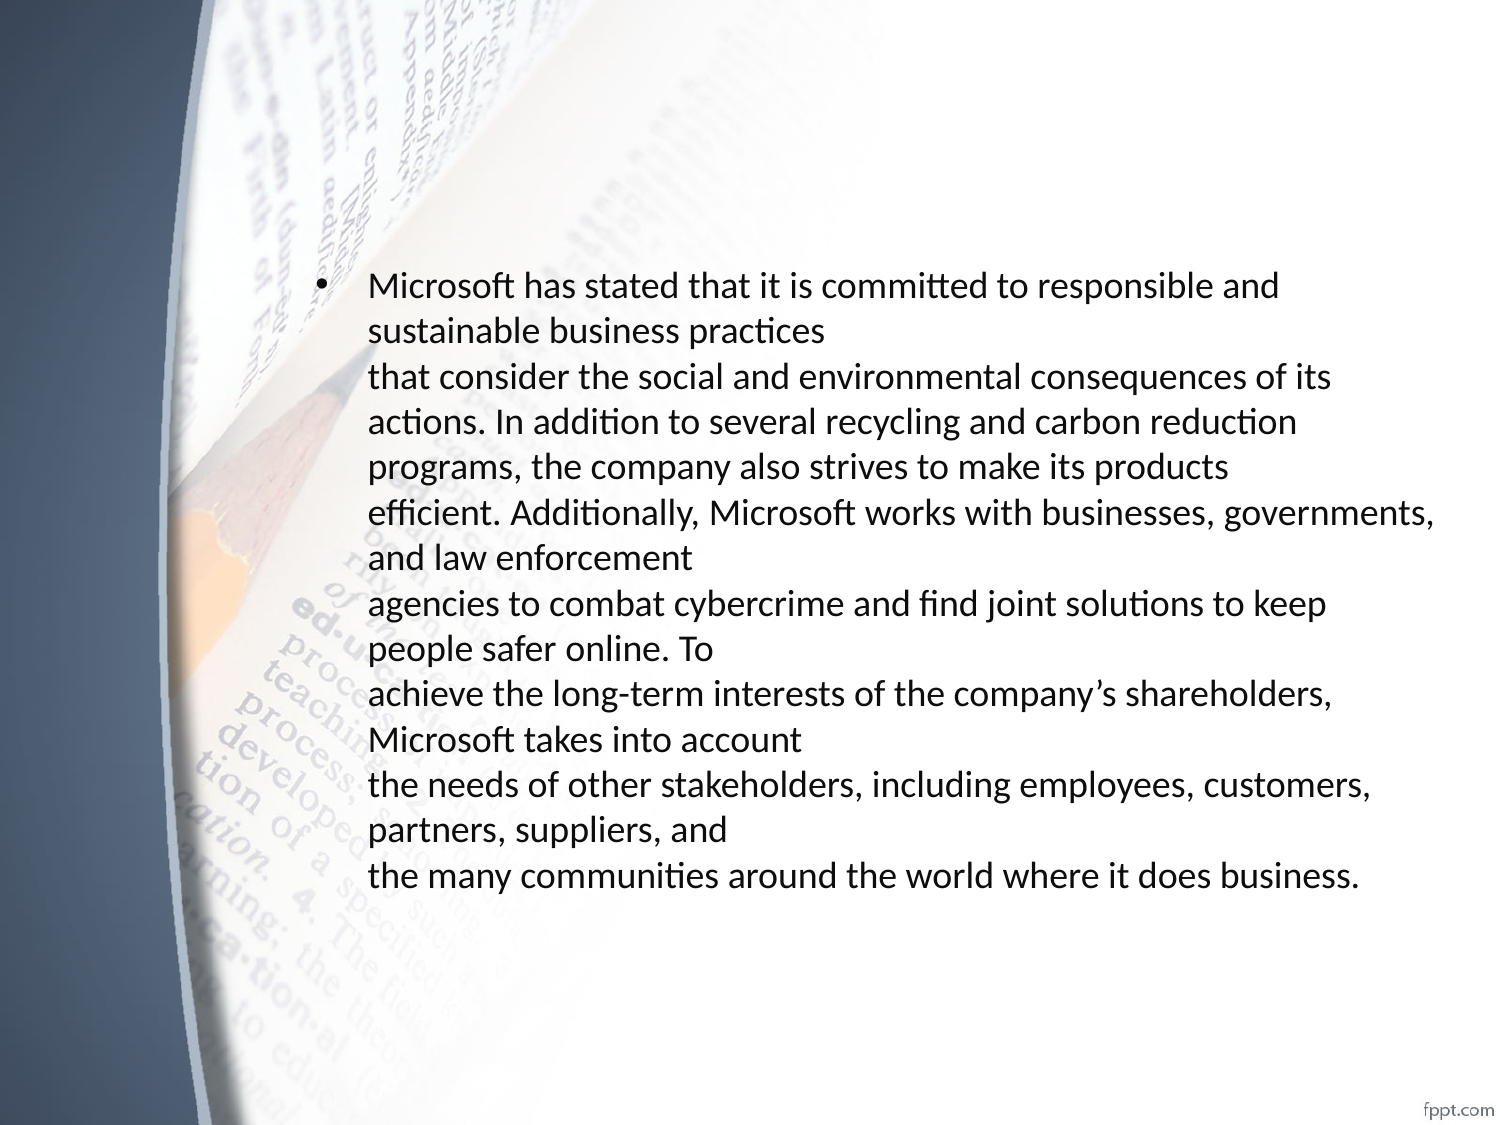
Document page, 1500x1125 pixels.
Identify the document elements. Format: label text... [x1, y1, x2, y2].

picture [0, 0, 1500, 1125]
list Microsoft has stated that it is committed to responsible and sustainable business practices that consider the social and environmental consequences of its actions. In addition to several recycling and carbon reduction programs, the company also strives to make its products efficient. Additionally, Microsoft works with businesses, governments, and law enforcement agencies to combat cybercrime and find joint solutions to keep people safer online. To achieve the long-term interests of the company’s shareholders, Microsoft takes into account the needs of other stakeholders, including employees, customers, partners, suppliers, and the many communities around the world where it does business. [300, 253, 1452, 955]
